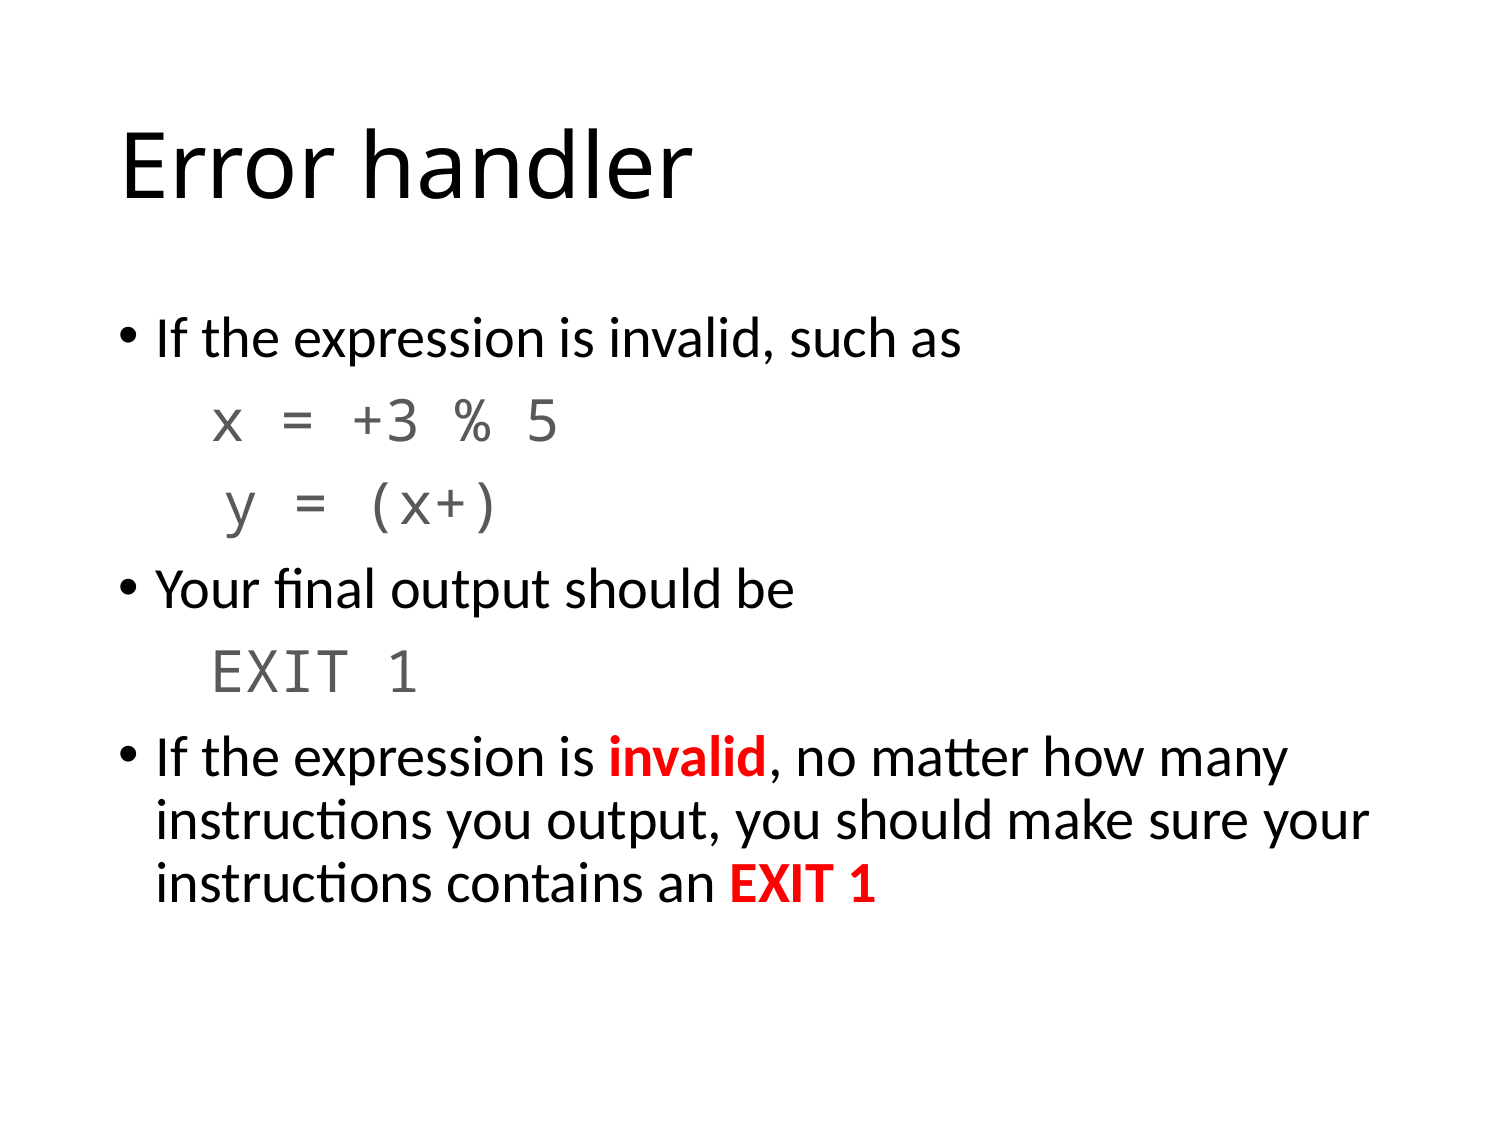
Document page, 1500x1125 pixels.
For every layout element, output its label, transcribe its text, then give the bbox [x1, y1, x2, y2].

title Error handler [103, 59, 1397, 278]
list If the expression is invalid, such as x = +3 % 5 y = (x+) Your final output should be EXIT 1 If the expression is invalid, no matter how many instructions you output, you should make sure your instructions contains an EXIT 1 [103, 299, 1397, 1014]
